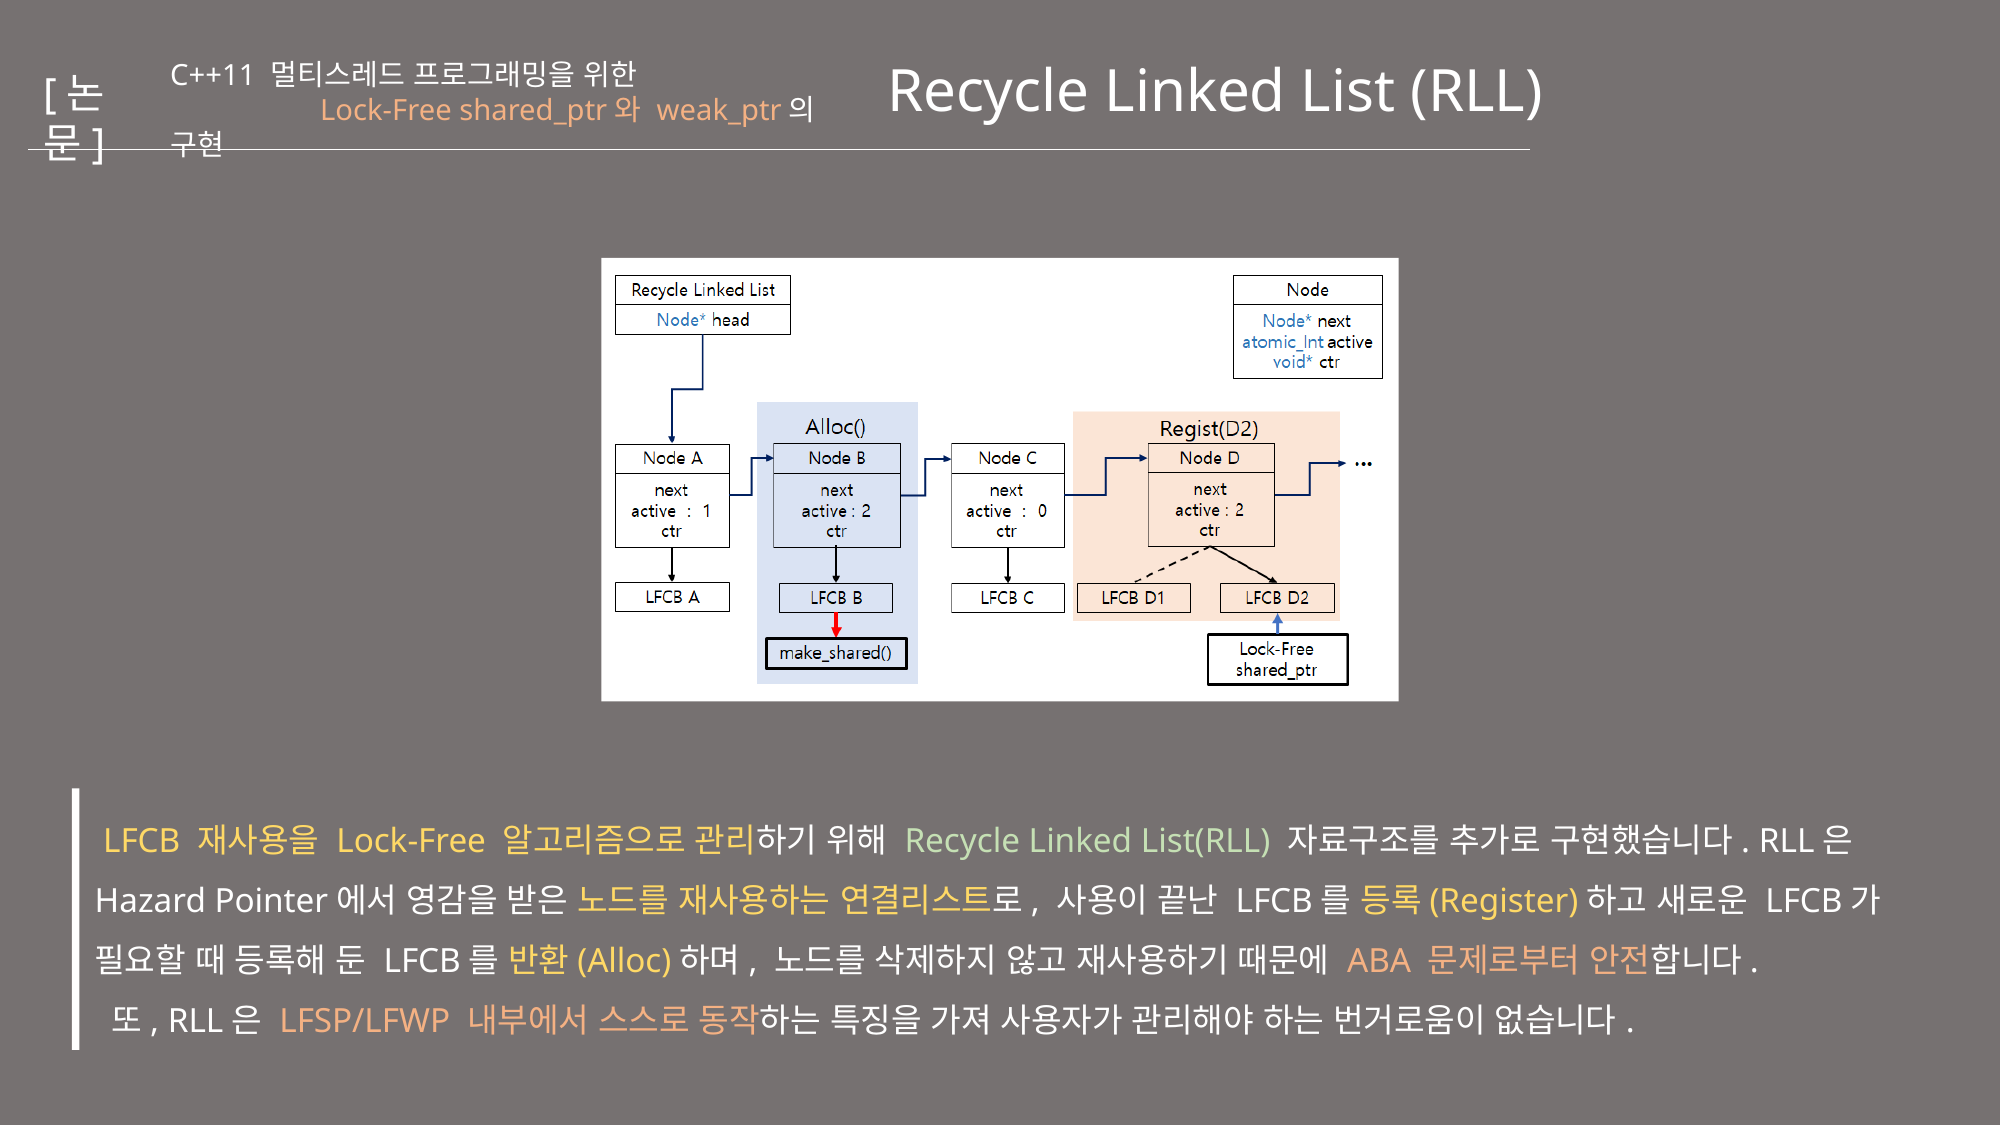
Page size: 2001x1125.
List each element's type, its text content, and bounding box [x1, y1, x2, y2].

text_box C++11 멀티스레드 프로그래밍을 위한 Lock-Free shared_ptr와 weak_ptr의 구현 [159, 150, 868, 169]
title Recycle Linked List (RLL) [872, 25, 1636, 159]
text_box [71, 788, 1937, 1050]
text_box [논문] [28, 150, 159, 225]
text_box [논문] [28, 59, 159, 149]
text_box C++11 멀티스레드 프로그래밍을 위한 Lock-Free shared_ptr와 weak_ptr의 구현 [155, 49, 868, 149]
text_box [601, 257, 1399, 702]
